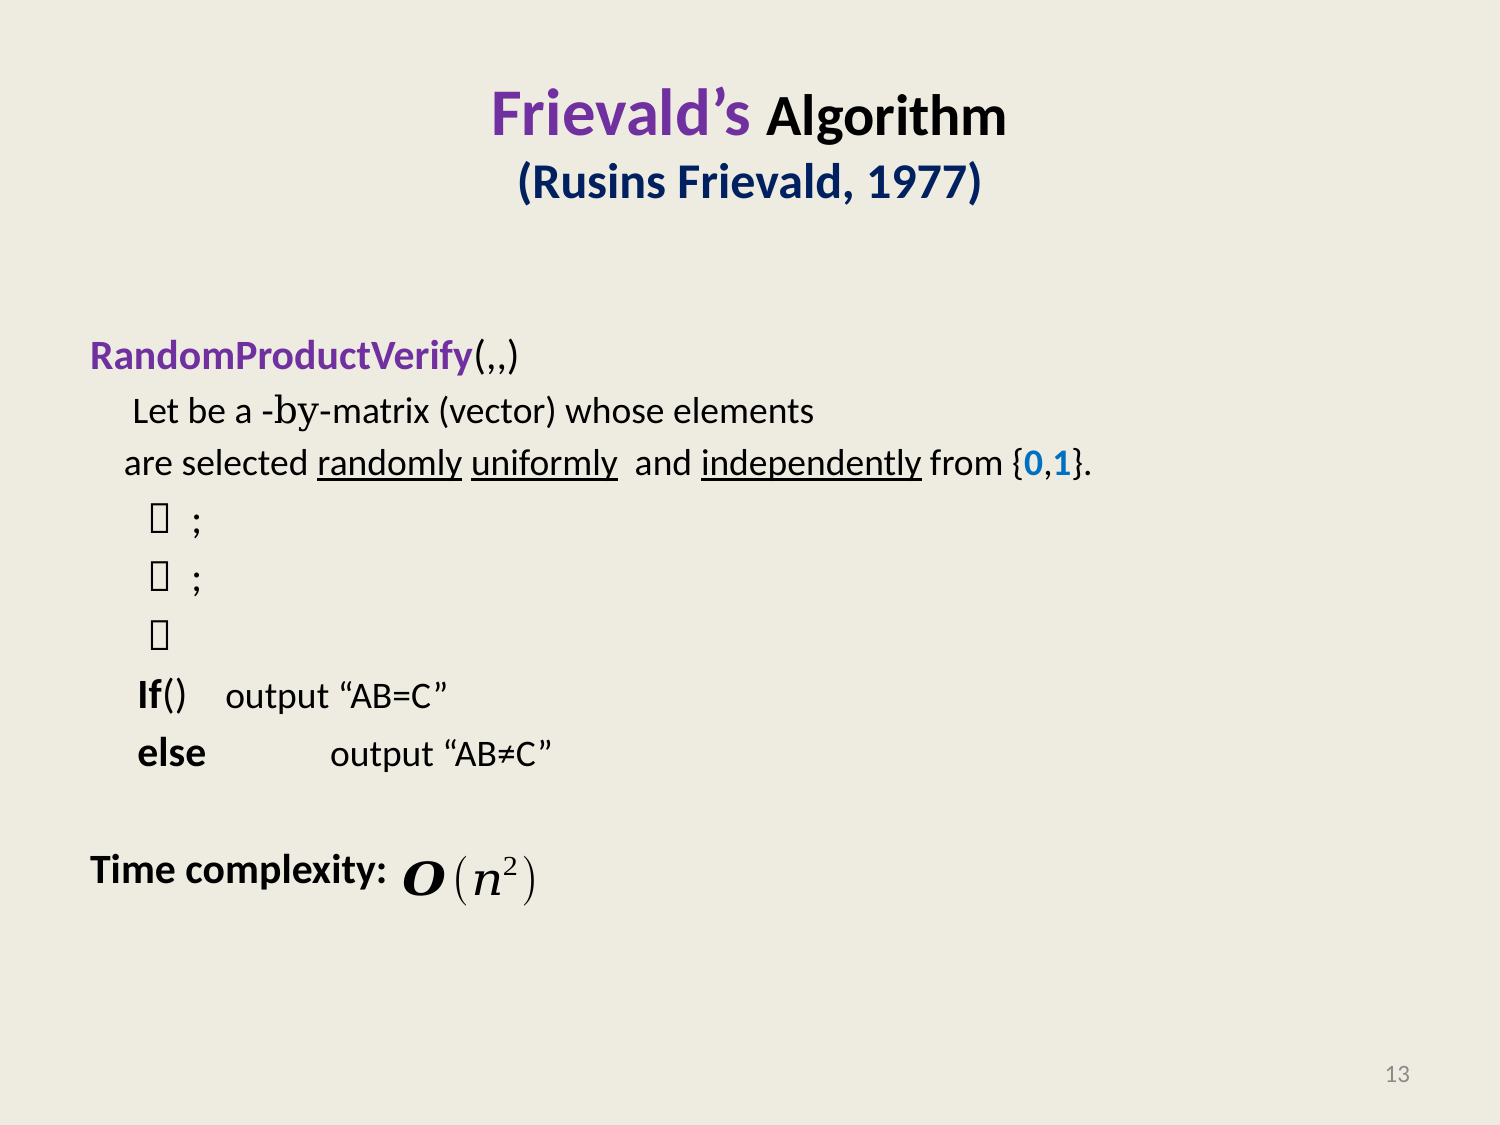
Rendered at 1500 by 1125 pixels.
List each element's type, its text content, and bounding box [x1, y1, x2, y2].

slide_number 13 [1074, 1042, 1425, 1103]
title Frievald’s Algorithm (Rusins Frievald, 1977) [75, 45, 1425, 233]
